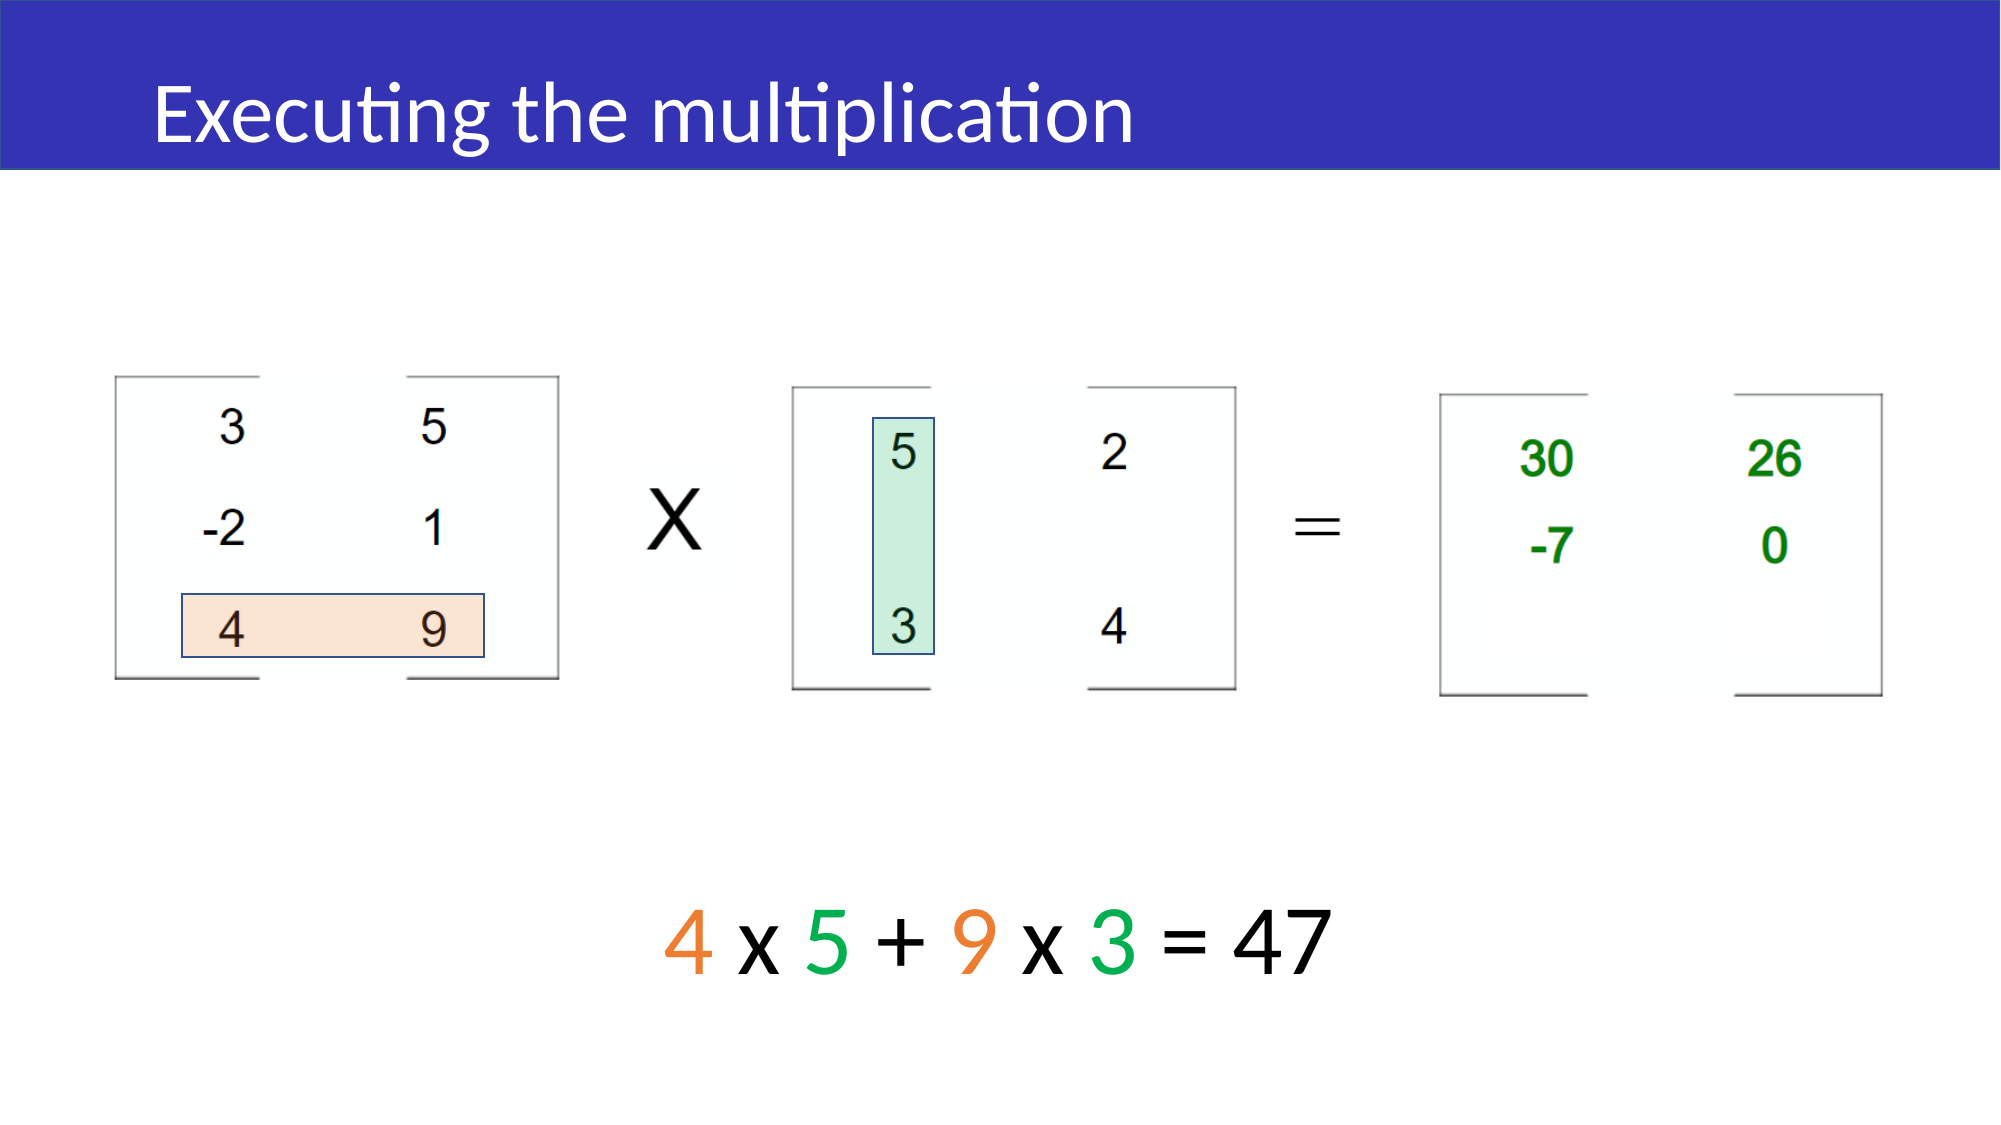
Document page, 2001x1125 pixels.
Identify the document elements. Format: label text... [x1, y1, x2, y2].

picture [1277, 375, 1898, 717]
title Executing the multiplication [137, 59, 1863, 170]
text_box 4 x 5 + 9 x 3 = 47 [451, 849, 1547, 1021]
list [100, 365, 1256, 707]
